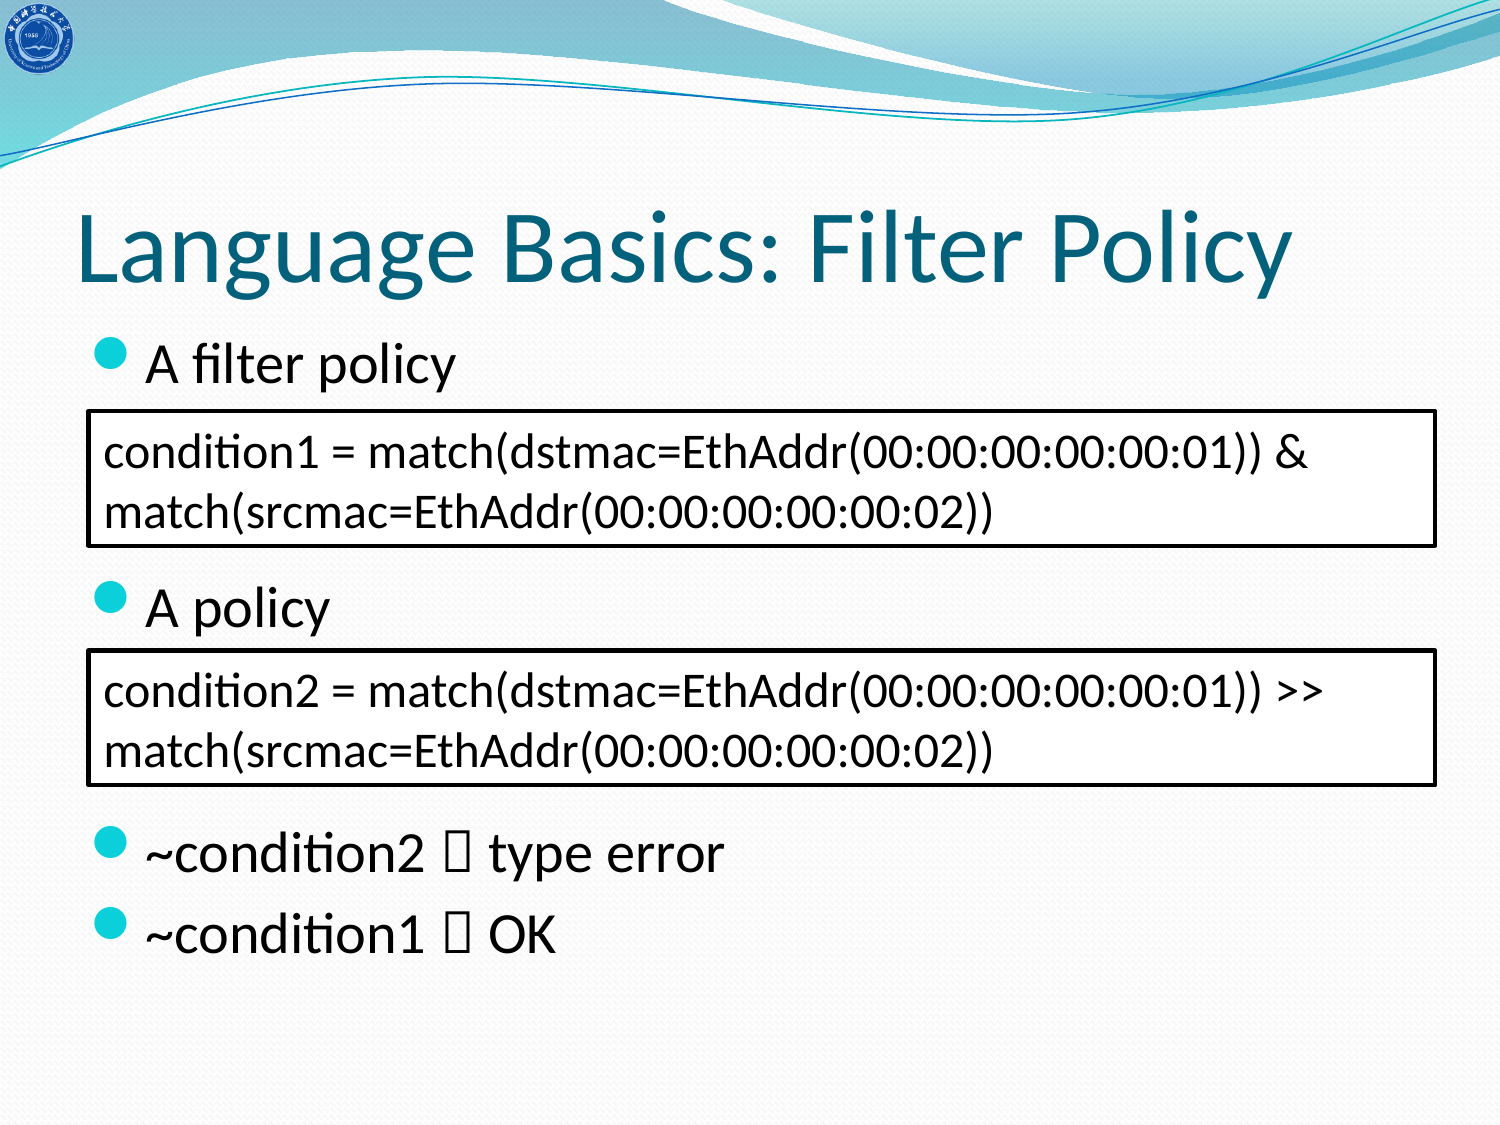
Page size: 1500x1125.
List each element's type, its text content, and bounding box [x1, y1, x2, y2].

text_box condition1 = match(dstmac=EthAddr(00:00:00:00:00:01)) & match(srcmac=EthAddr(00:00:00:00:00:02)) [86, 409, 1437, 548]
title Language Basics: Filter Policy [75, 115, 1425, 303]
text_box condition2 = match(dstmac=EthAddr(00:00:00:00:00:01)) >> match(srcmac=EthAddr(00:00:00:00:00:02)) [86, 648, 1437, 787]
list A filter policy A policy ~condition2  type error ~condition1  OK [75, 317, 1425, 1038]
picture [0, 0, 77, 77]
